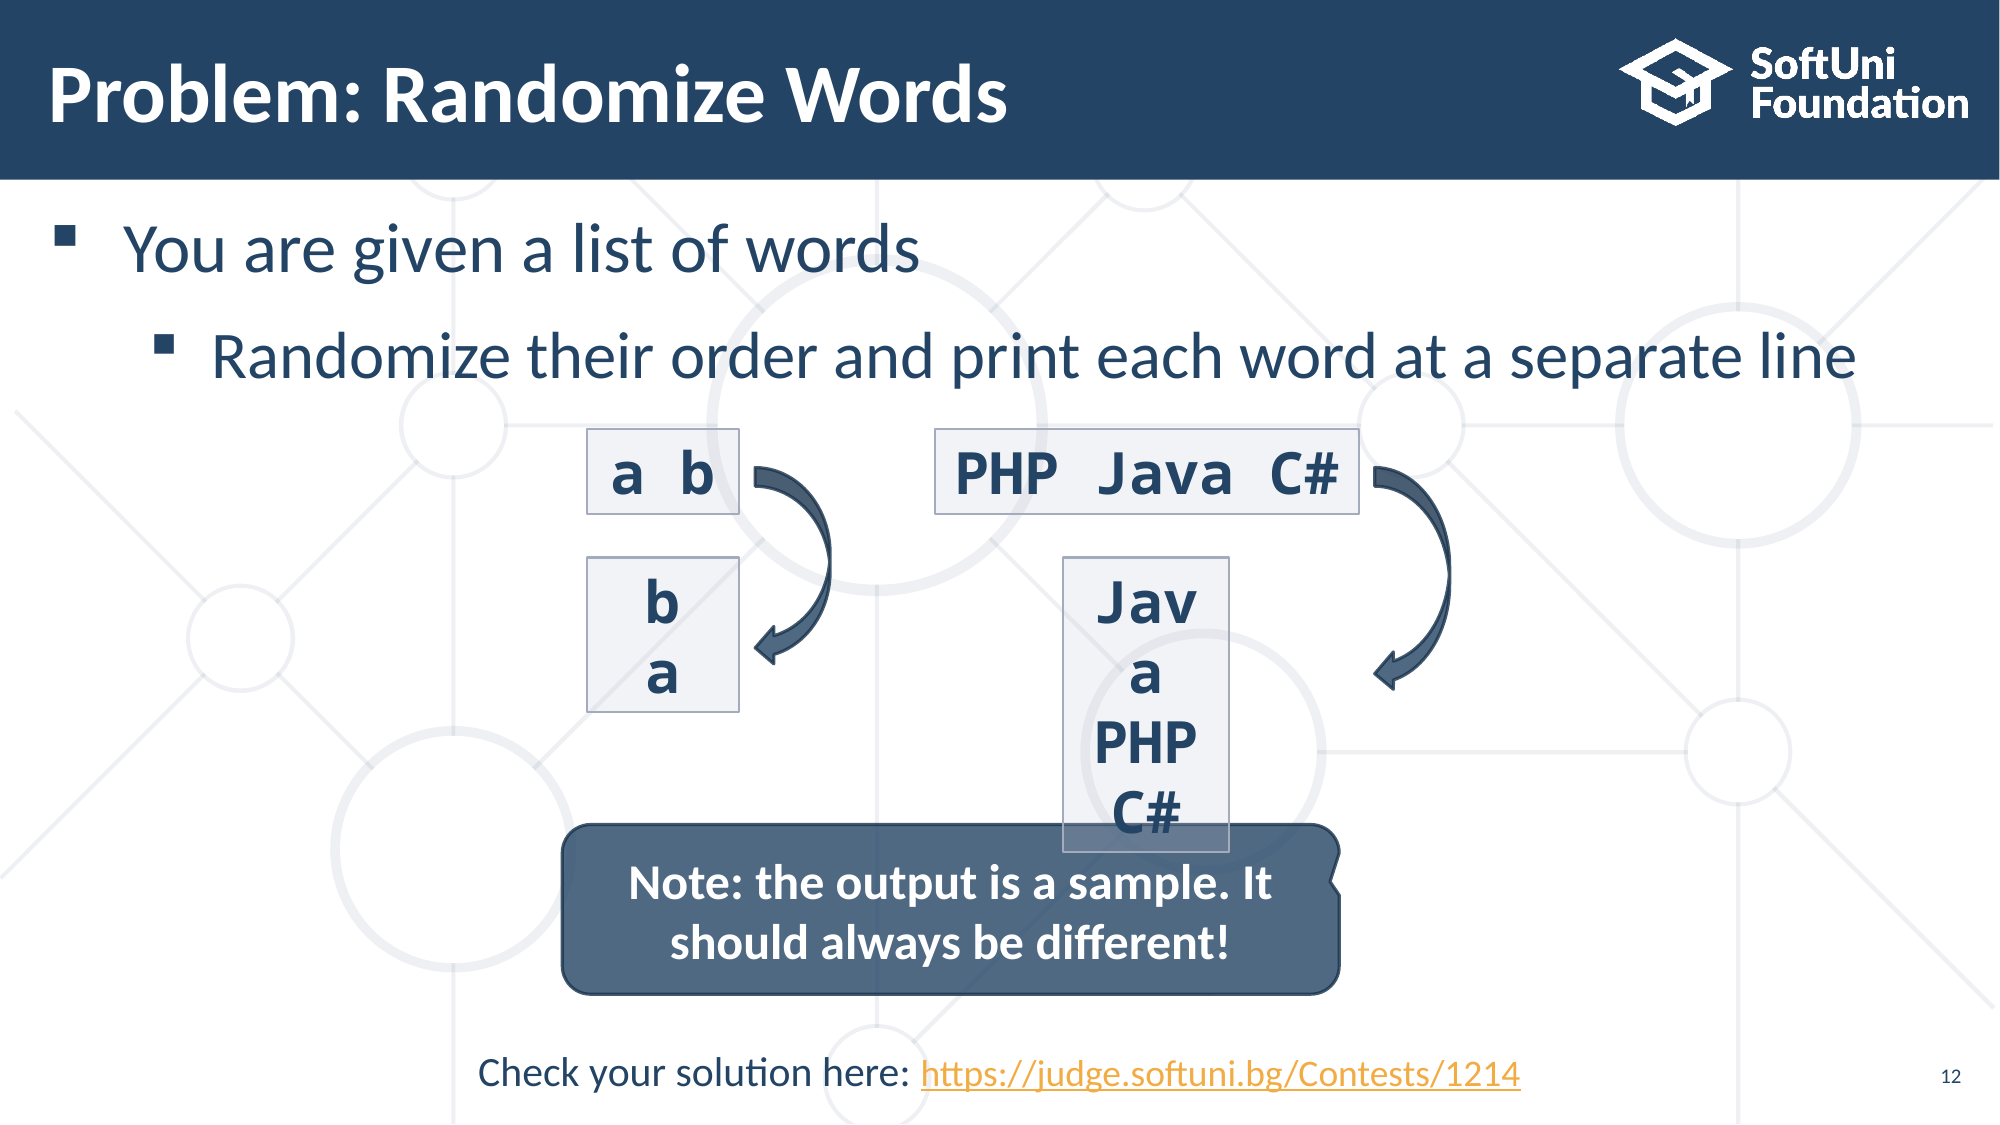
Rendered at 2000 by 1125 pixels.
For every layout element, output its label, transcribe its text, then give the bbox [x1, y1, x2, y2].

text_box PHP Java C# [935, 429, 1359, 514]
text_box Check your solution here: https://judge.softuni.bg/Contests/1214 [130, 1036, 1869, 1102]
text_box [753, 465, 833, 666]
text_box a b [587, 429, 740, 514]
text_box Note: the output is a sample. It should always be different! [560, 822, 1342, 997]
text_box [1372, 465, 1452, 692]
list You are given a list of words Randomize their order and print each word at a separate line [31, 196, 1970, 1050]
title Problem: Randomize Words [31, 16, 1591, 162]
slide_number 12 [1896, 1049, 1968, 1101]
text_box Java PHP C# [1063, 557, 1230, 853]
picture [1618, 38, 1968, 126]
text_box b a [587, 557, 740, 713]
